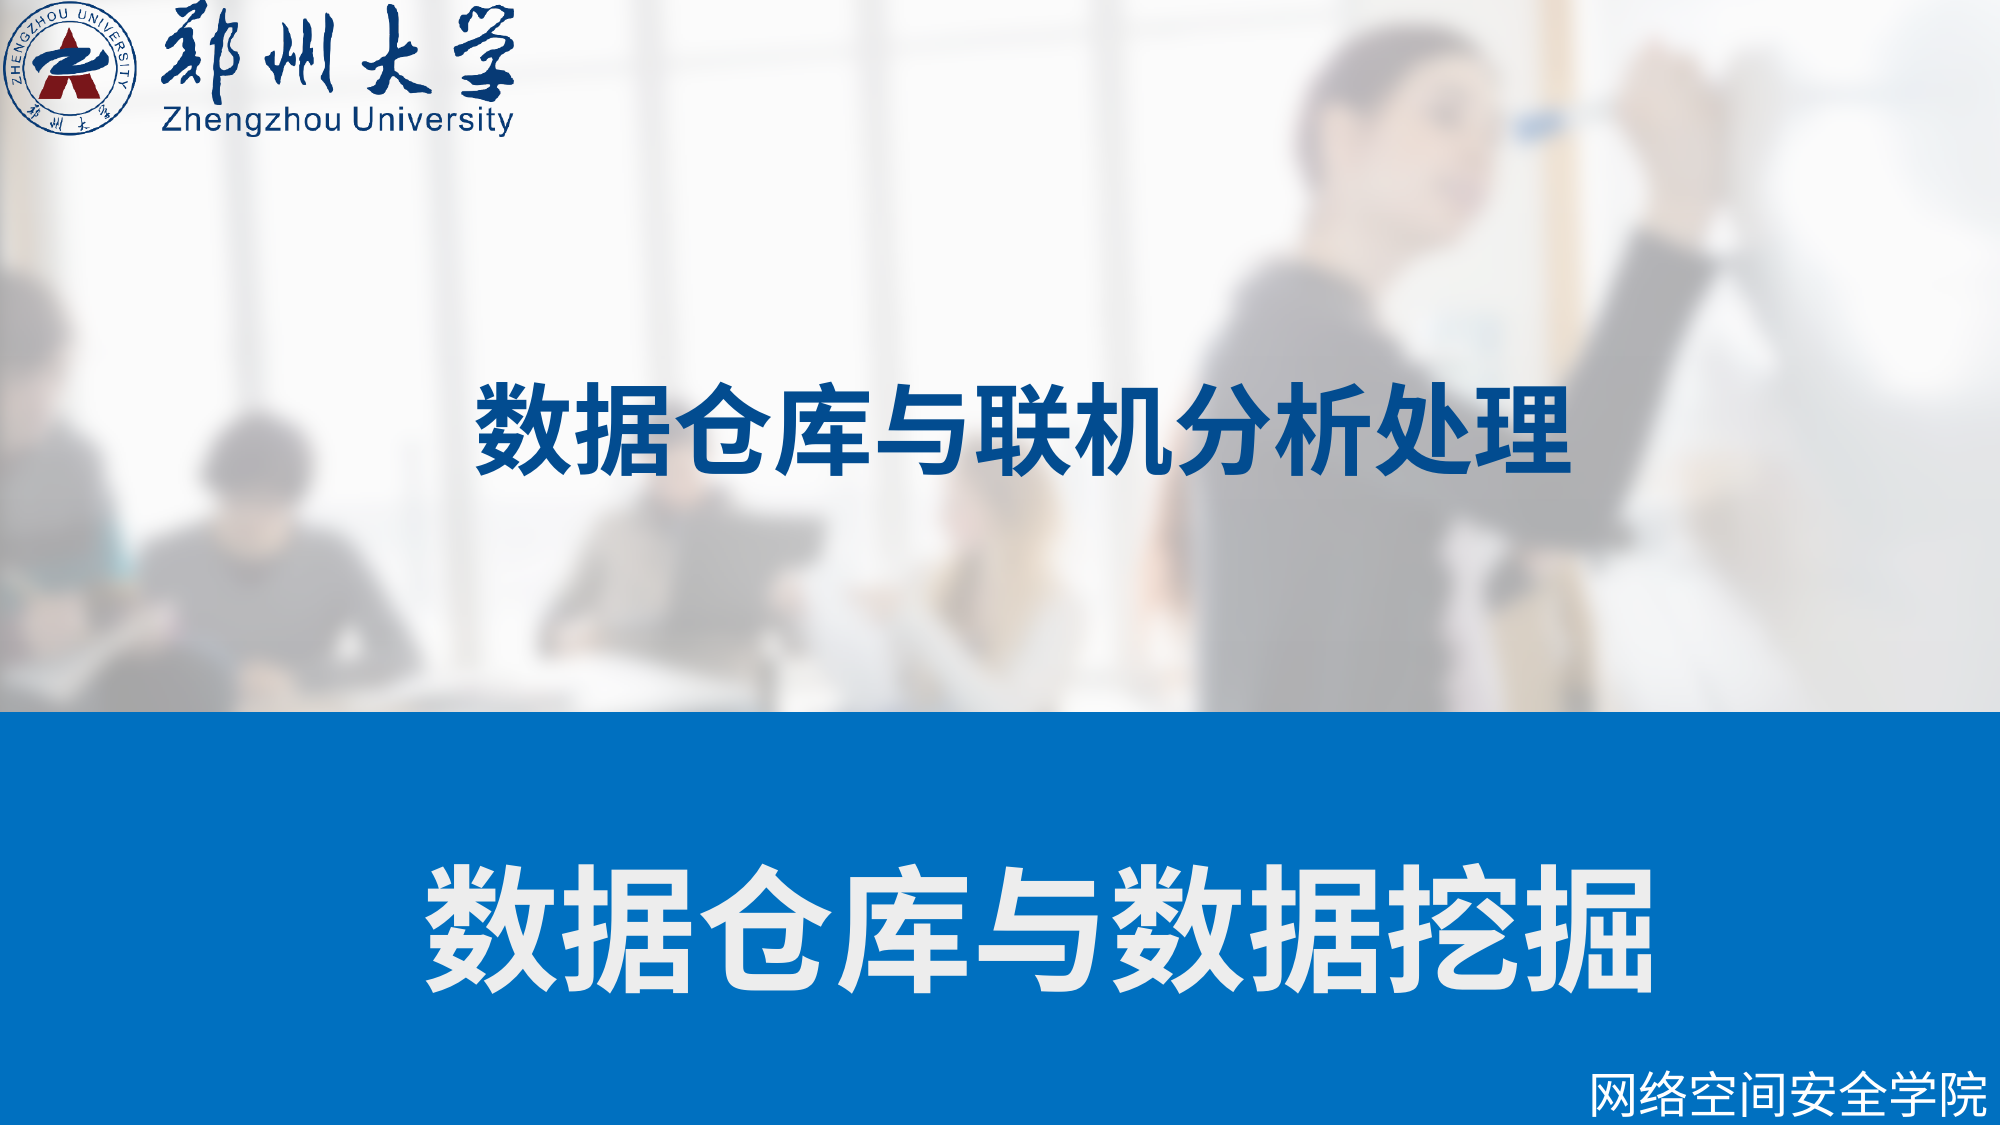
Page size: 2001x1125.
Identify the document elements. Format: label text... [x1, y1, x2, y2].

picture [3, 0, 514, 137]
text_box 数据仓库与联机分析处理 [357, 246, 1690, 550]
title 数据仓库与数据挖掘 [304, 757, 1779, 1014]
